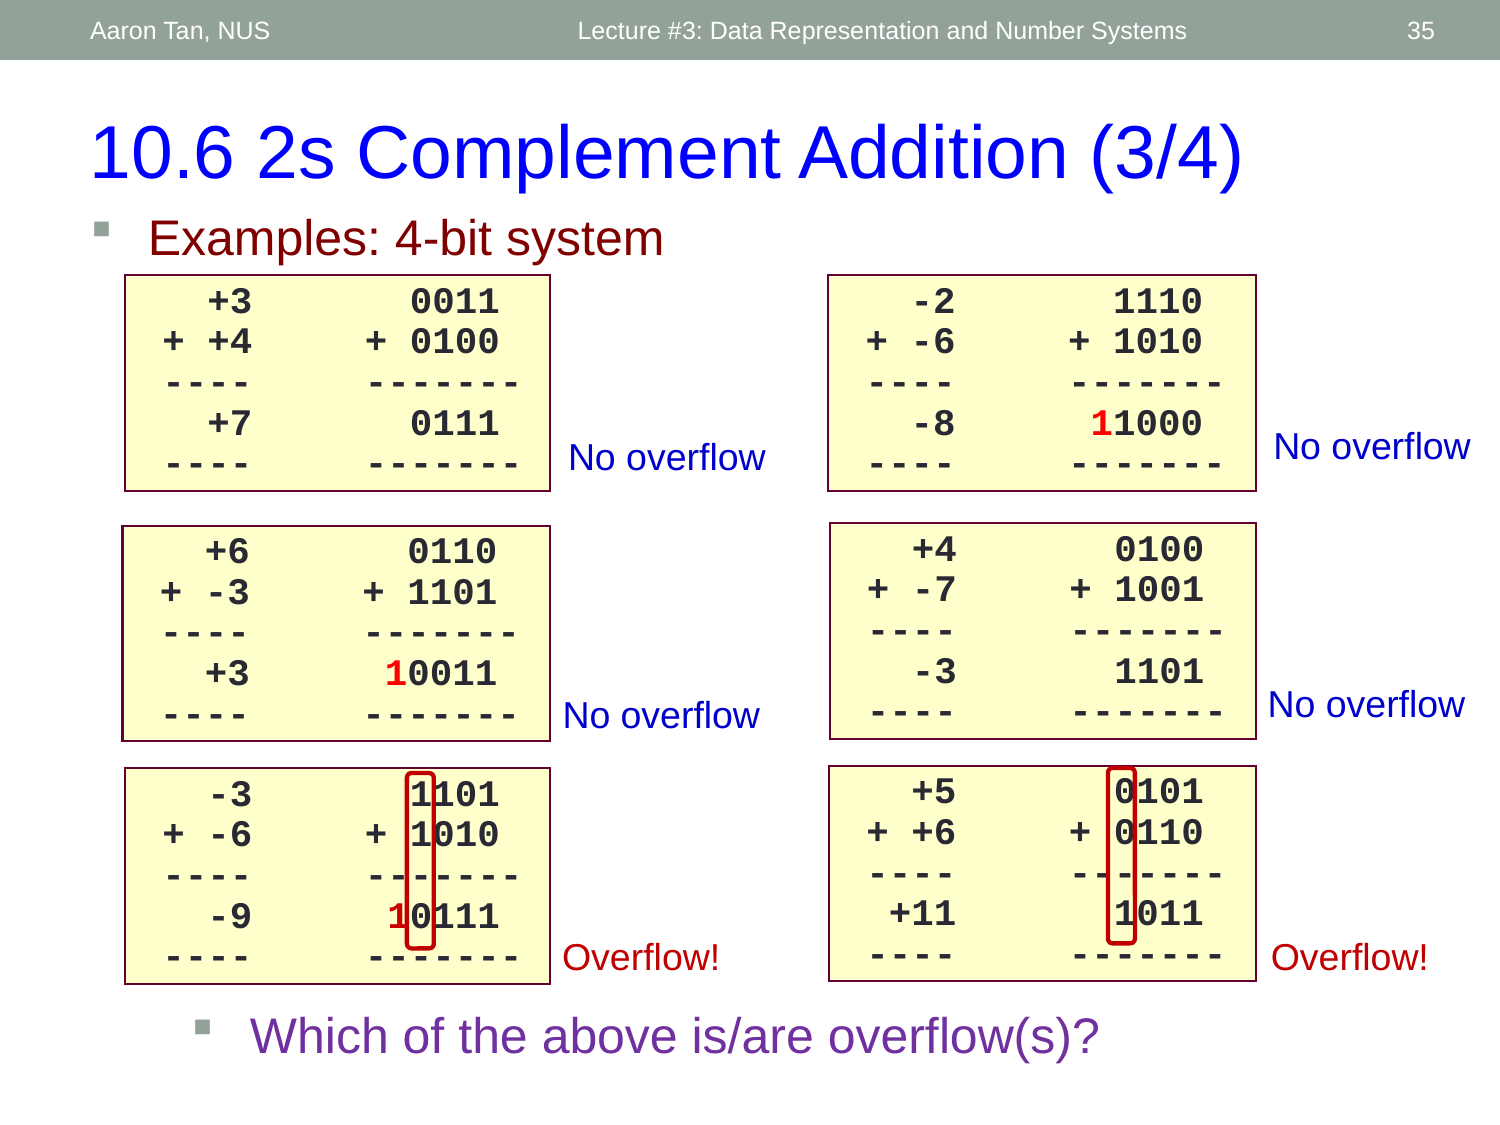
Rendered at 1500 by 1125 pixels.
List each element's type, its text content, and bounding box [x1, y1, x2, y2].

text_box No overflow [547, 683, 788, 743]
text_box No overflow [1258, 414, 1500, 475]
text_box Overflow! [547, 925, 763, 986]
text_box -3 1101 + -6 + 1010 ---- ------- -9 10111 ---- ------- [125, 768, 550, 985]
text_box [404, 770, 436, 951]
slide_number 35 [1308, 3, 1450, 57]
text_box Which of the above is/are overflow(s)? [162, 996, 1238, 1075]
text_box 10.6 2s Complement Addition (3/4) [74, 96, 1425, 198]
text_box +6 0110 + -3 + 1101 ---- ------- +3 10011 ---- ------- [122, 525, 550, 742]
text_box +3 0011 + +4 + 0100 ---- ------- +7 0111 ---- ------- [125, 275, 550, 491]
text_box Overflow! [1255, 925, 1472, 986]
text_box +4 0100 + -7 + 1001 ---- ------- -3 1101 ---- ------- [829, 523, 1256, 739]
text_box -2 1110 + -6 + 1010 ---- ------- -8 11000 ---- ------- [828, 275, 1256, 491]
text_box +5 0101 + +6 + 0110 ---- ------- +11 1011 ---- ------- [828, 765, 1256, 982]
text_box Examples: 4-bit system [74, 198, 1425, 286]
text_box [1105, 765, 1138, 946]
text_box No overflow [553, 425, 808, 485]
slide_number Aaron Tan, NUS [75, 3, 550, 57]
text_box No overflow [1252, 672, 1493, 733]
footer Lecture #3: Data Representation and Number Systems [562, 3, 1238, 57]
